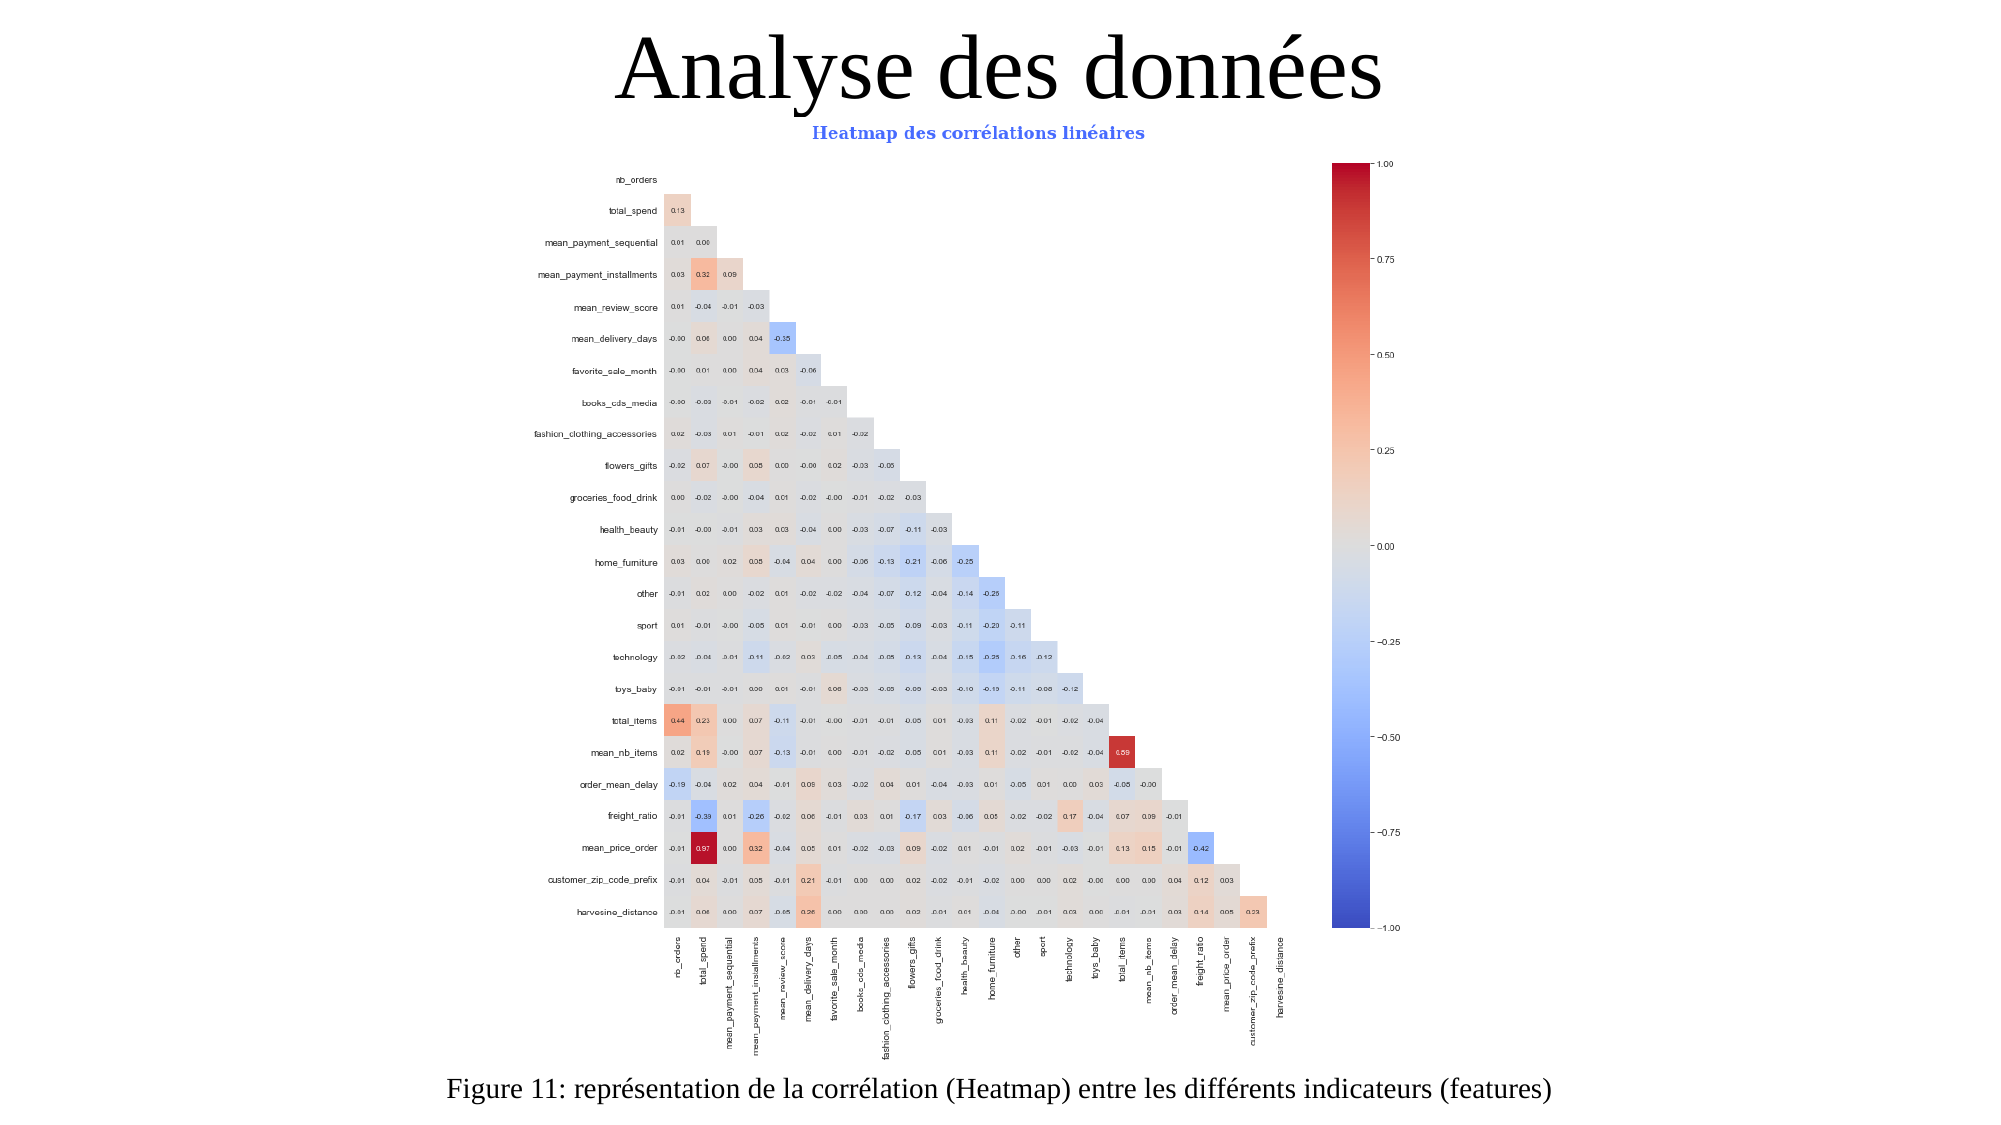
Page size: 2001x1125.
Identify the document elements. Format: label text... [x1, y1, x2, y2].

text_box Figure 11: représentation de la corrélation (Heatmap) entre les différents indicateurs (features) [238, 1048, 1762, 1125]
picture [527, 117, 1406, 1064]
title Analyse des données [0, 0, 2000, 139]
